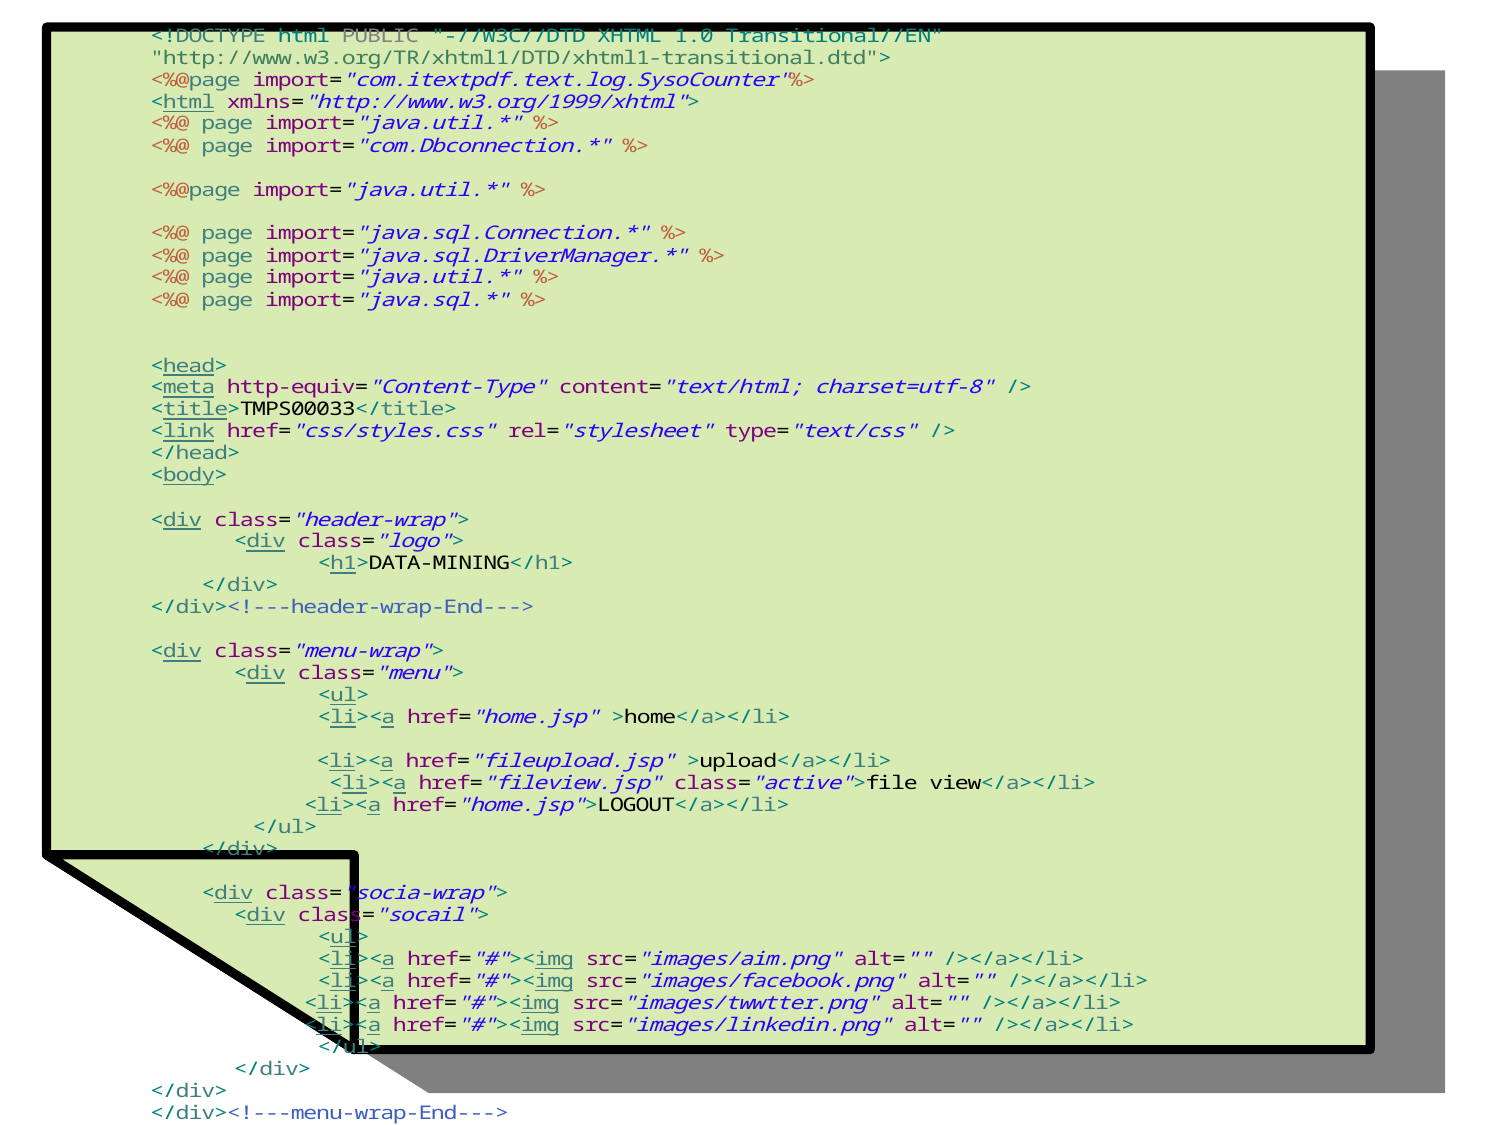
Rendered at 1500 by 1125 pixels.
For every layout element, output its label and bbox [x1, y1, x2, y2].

picture [149, 24, 1238, 1125]
